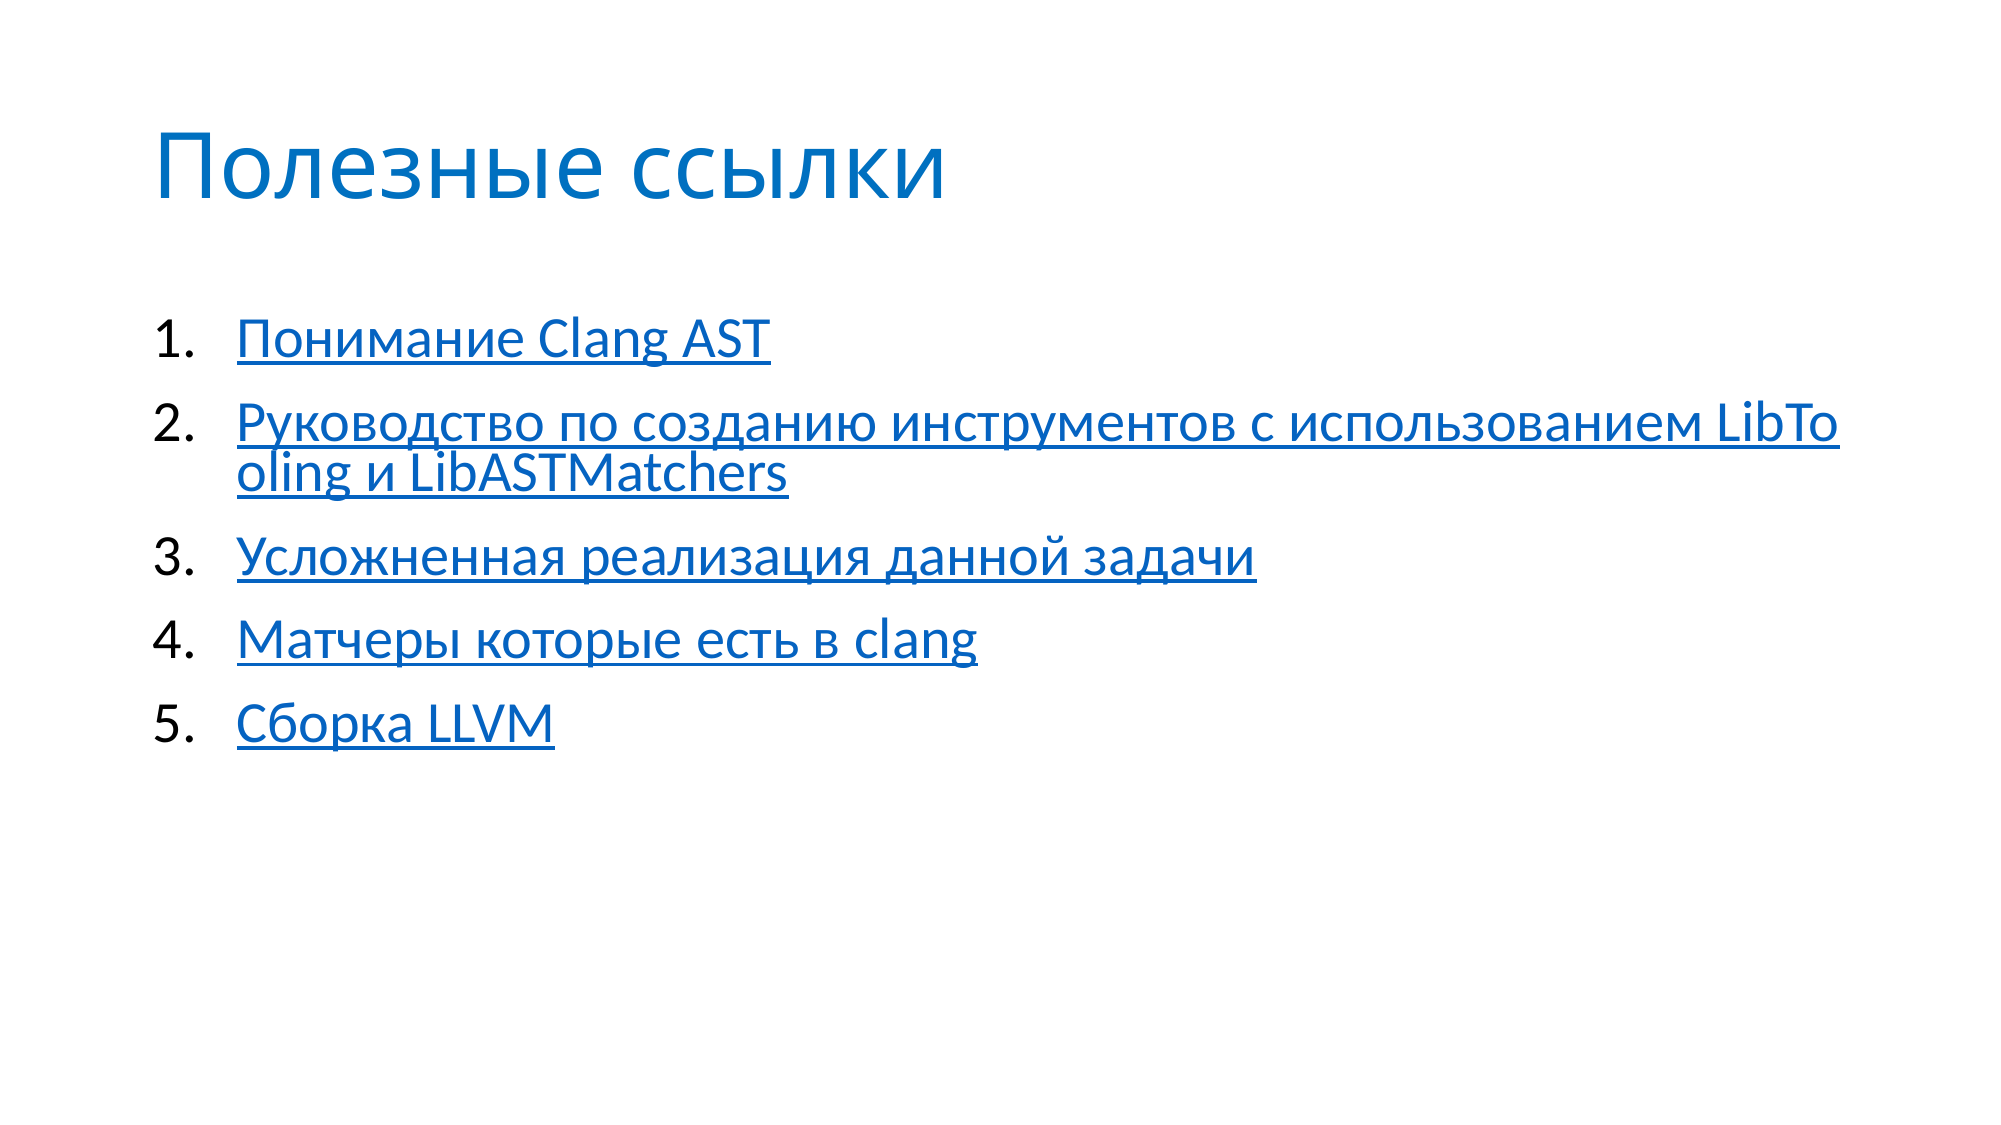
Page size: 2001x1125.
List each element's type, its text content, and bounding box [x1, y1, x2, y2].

title Полезные ссылки [137, 59, 1863, 278]
list Понимание Clang AST Руководство по созданию инструментов с использованием LibTooling и LibASTMatchers Усложненная реализация данной задачи Матчеры которые есть в clang Сборка LLVM [137, 299, 1863, 1014]
